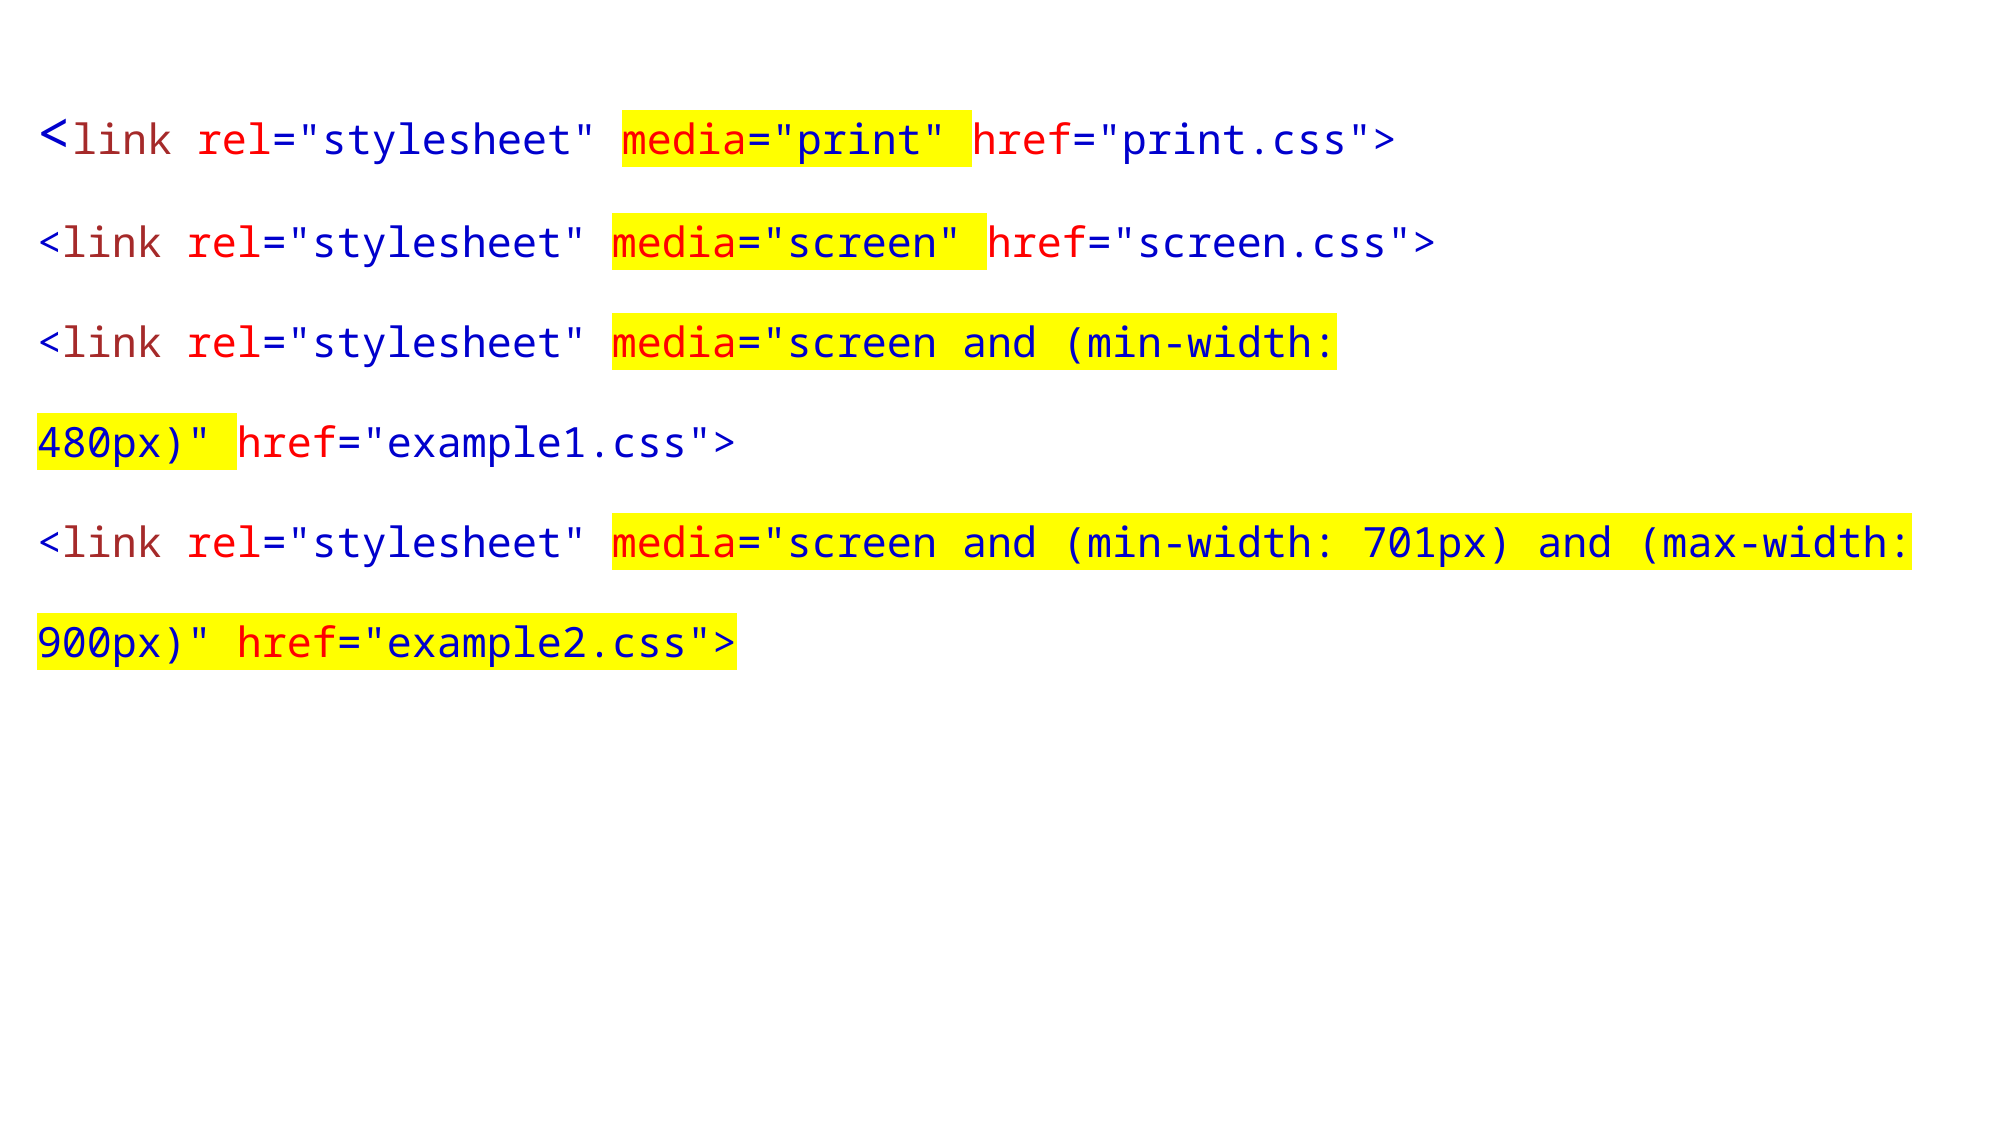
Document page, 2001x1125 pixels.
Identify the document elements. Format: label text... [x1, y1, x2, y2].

list <link rel="stylesheet" media="print" href="print.css"> <link rel="stylesheet" media="screen" href="screen.css"> <link rel="stylesheet" media="screen and (min-width: 480px)" href="example1.css"> <link rel="stylesheet" media="screen and (min-width: 701px) and (max-width: 900px)" href="example2.css"> [21, 18, 1958, 1014]
